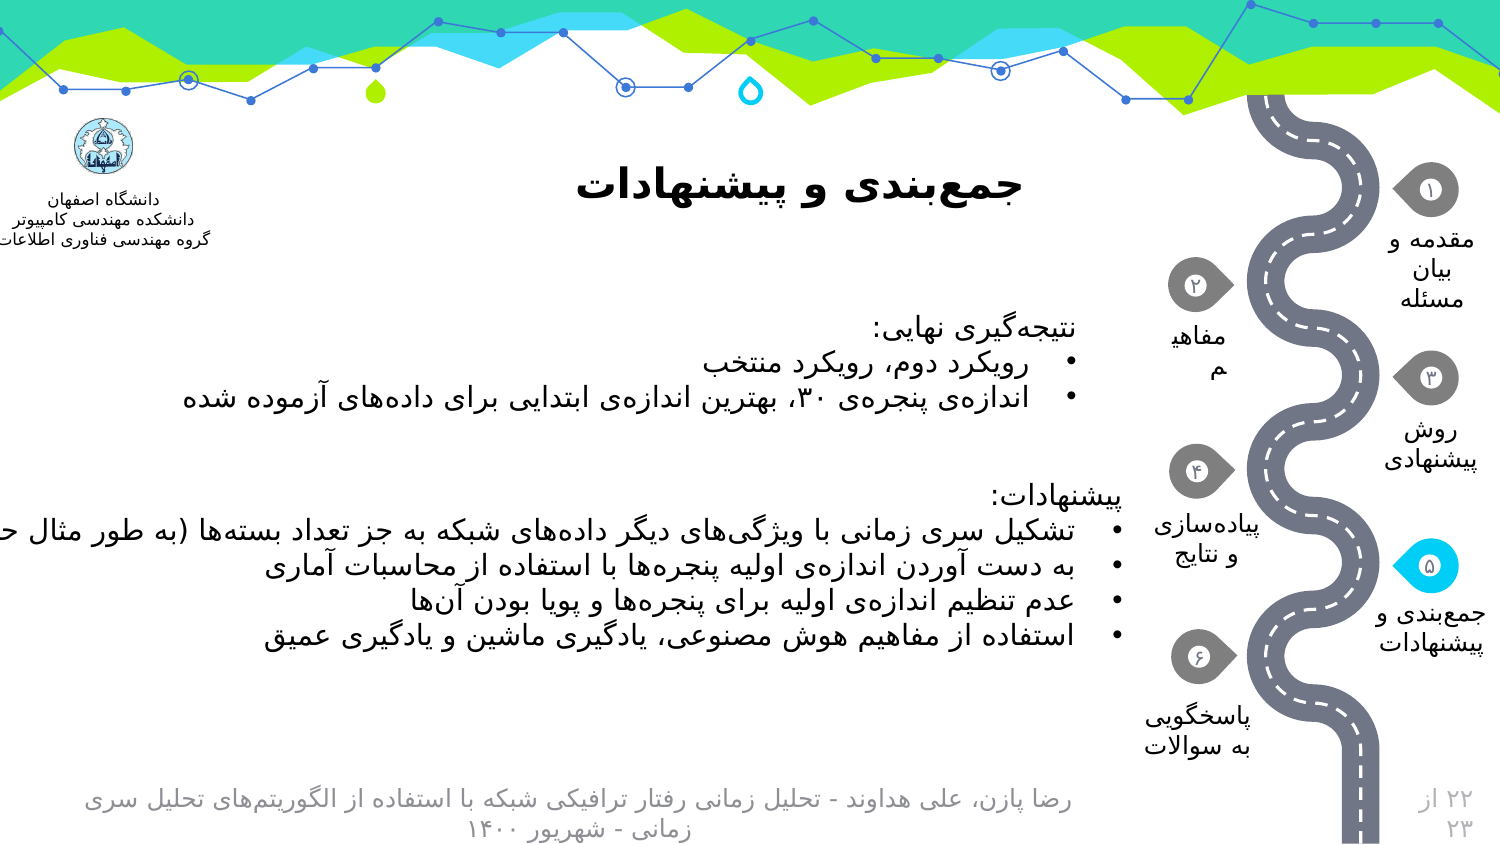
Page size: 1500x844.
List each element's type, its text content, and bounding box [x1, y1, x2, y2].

picture [74, 118, 133, 174]
text_box پیشنهادات: تشکیل سری زمانی با ویژگی‌های دیگر داده‌های شبکه به جز تعداد بسته‌ها (به طور مثال حجم بسته‌ها) به دست آوردن اندازه‌ی اولیه پنجره‌ها با استفاده از محاسبات آماری عدم تنظیم اندازه‌ی اولیه برای پنجره‌ها و پویا بودن آن‌ها استفاده از مفاهیم هوش مصنوعی، یادگیری ماشین و یادگیری عمیق [0, 469, 1138, 694]
slide_number ۲۲ از ۲۳ [1377, 789, 1489, 835]
footer رضا پازن، علی هداوند - تحلیل زمانی رفتار ترافیکی شبکه با استفاده از الگوریتم‌های تحلیل سری زمانی - شهریور ۱۴۰۰ [57, 789, 1101, 835]
text_box جمع‌بندی و پیشنهادات [560, 149, 1040, 215]
text_box نتیجه‌گیری نهایی: رویکرد دوم، رویکرد منتخب اندازه‌ی پنجره‌ی ۳۰، بهترین اندازه‌ی ابتدایی برای داده‌های آزموده شده [167, 300, 1092, 421]
